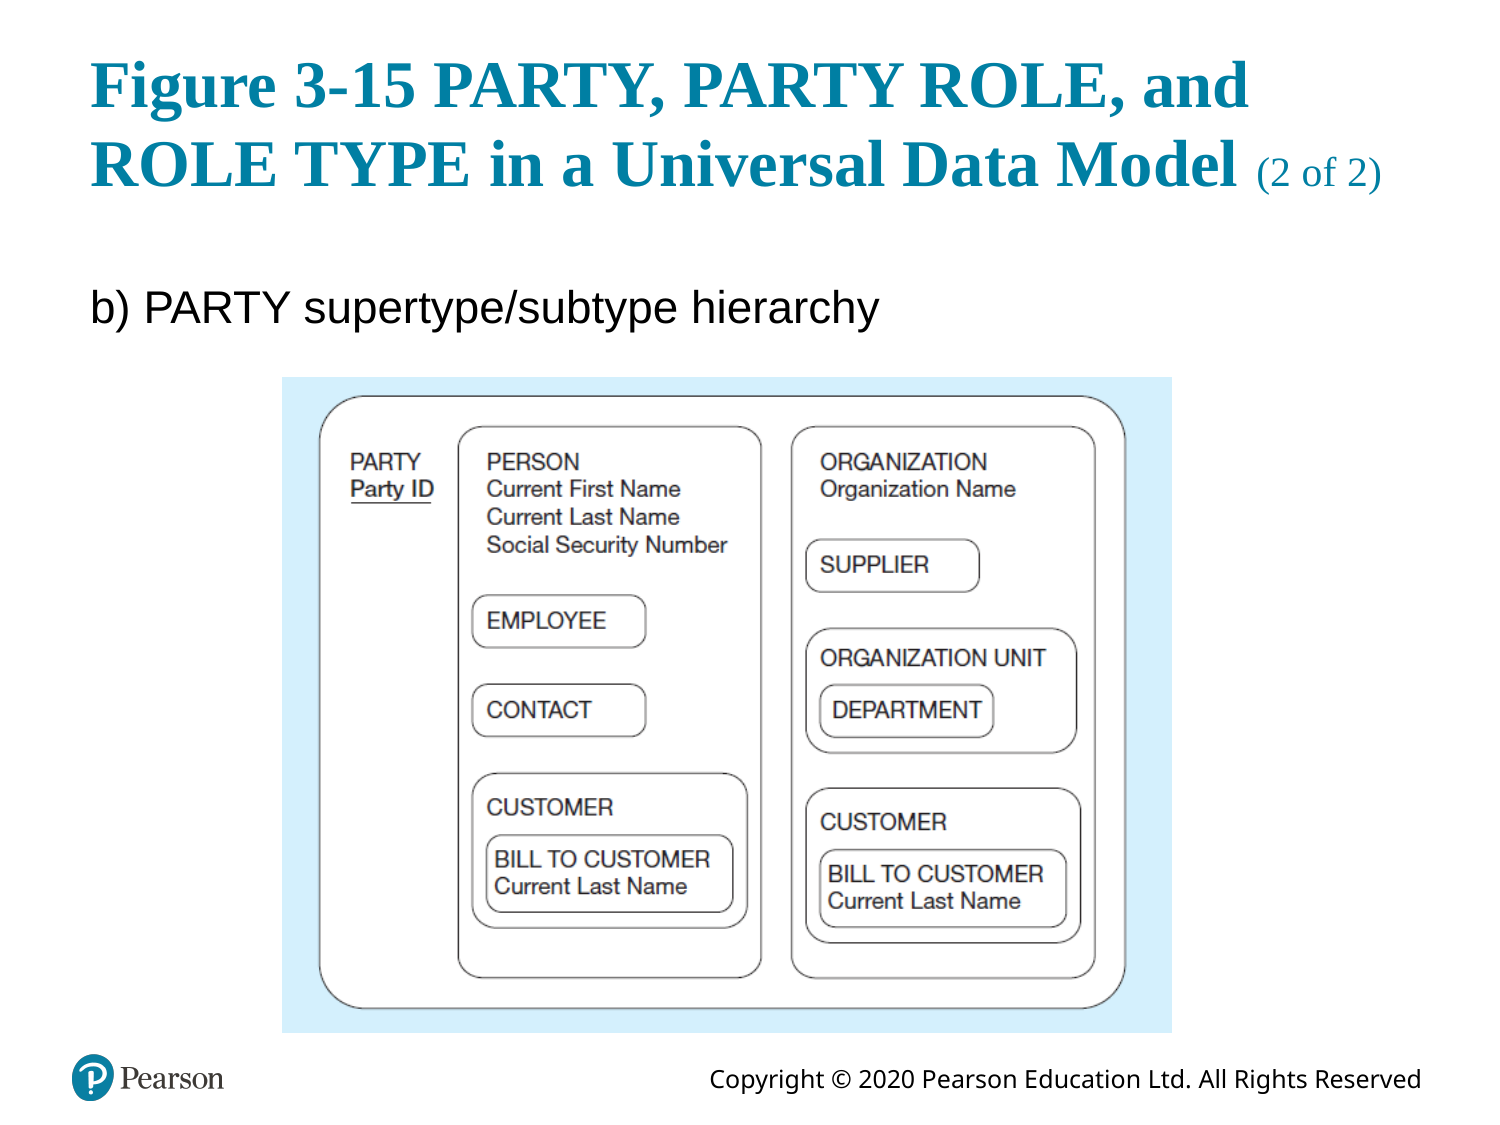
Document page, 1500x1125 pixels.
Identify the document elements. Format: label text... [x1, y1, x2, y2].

list b) PARTY supertype/subtype hierarchy [75, 262, 1425, 349]
picture [282, 377, 1172, 1033]
picture [98, 1054, 224, 1101]
picture [72, 1054, 88, 1070]
picture [72, 1087, 83, 1101]
picture [80, 1063, 106, 1088]
title Figure 3-15 PARTY, PARTY ROLE, and ROLE TYPE in a Universal Data Model (2 of 2) [75, 35, 1425, 216]
